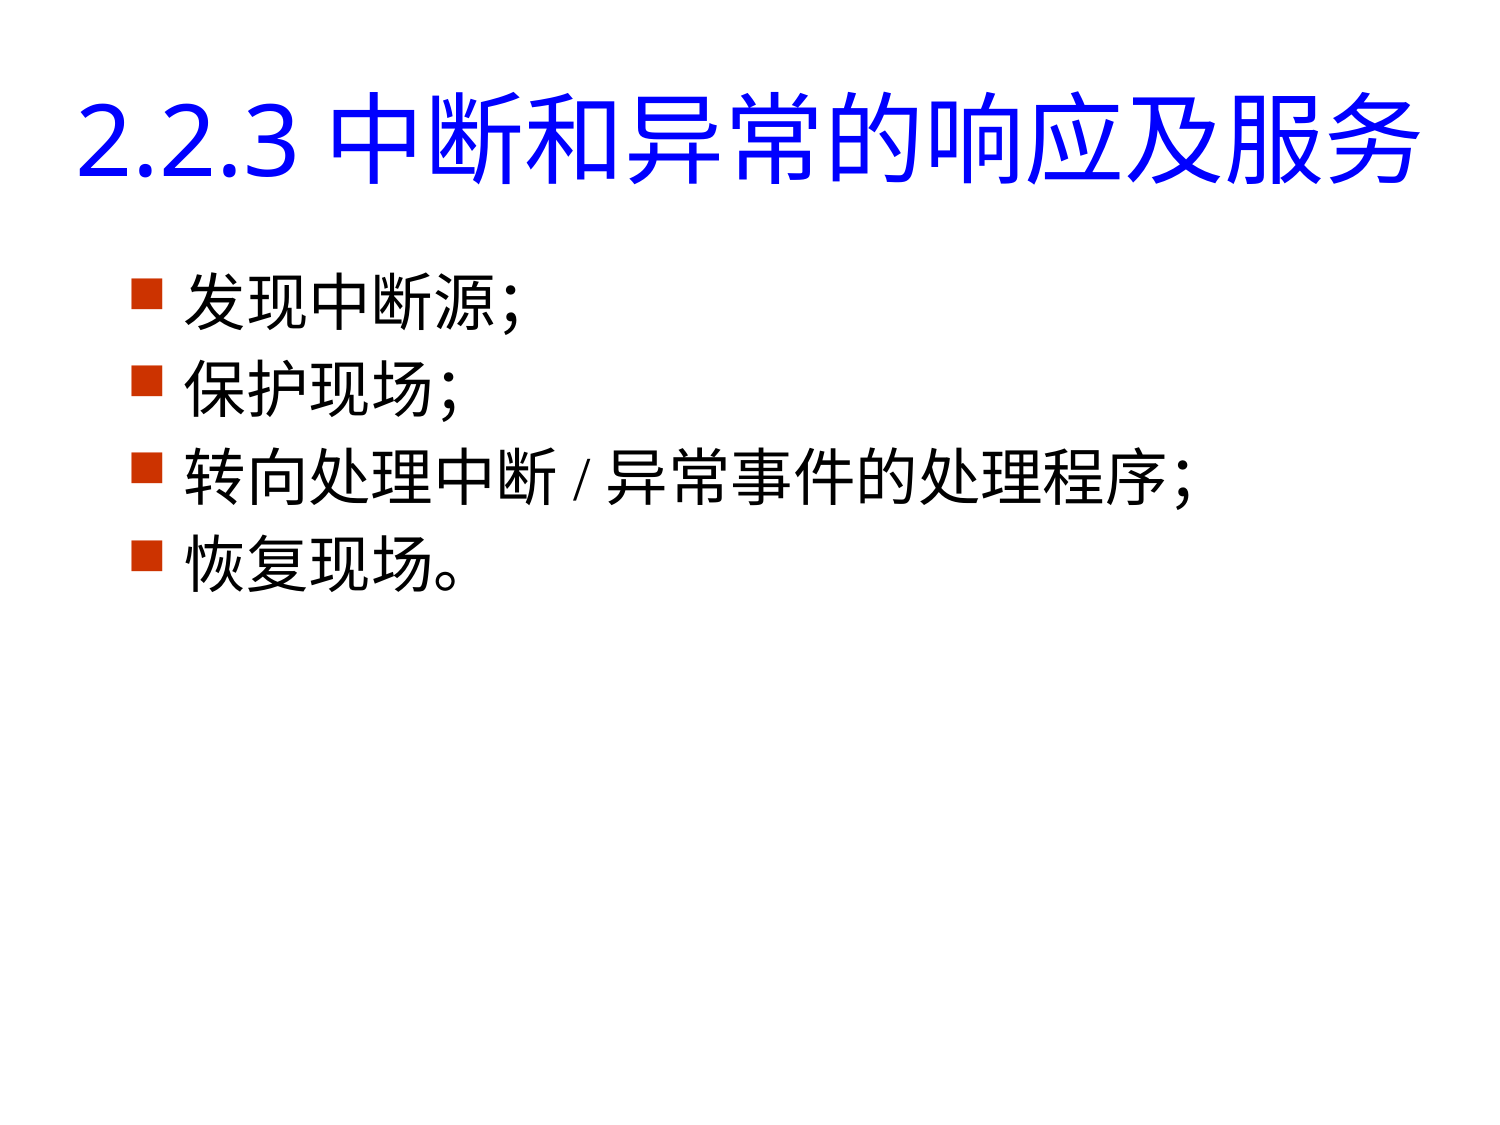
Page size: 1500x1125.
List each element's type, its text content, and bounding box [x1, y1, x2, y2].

title 2.2.3中断和异常的响应及服务 [52, 42, 1448, 231]
list 发现中断源； 保护现场； 转向处理中断/异常事件的处理程序； 恢复现场。 [111, 255, 1317, 882]
